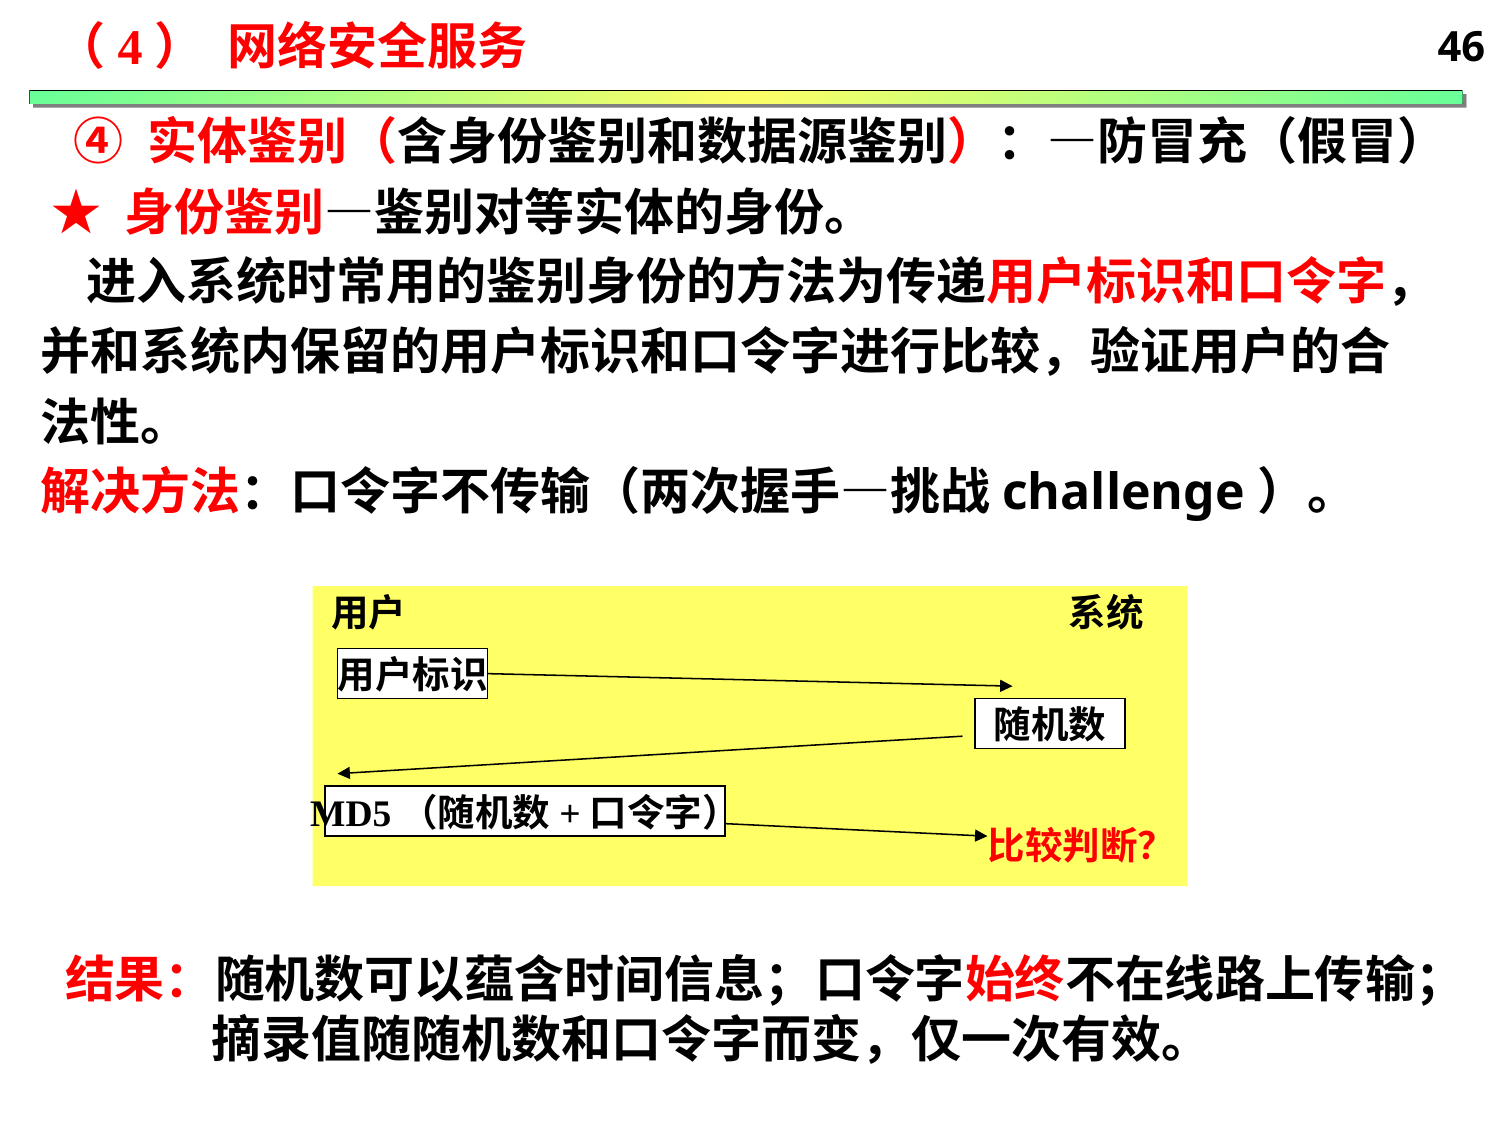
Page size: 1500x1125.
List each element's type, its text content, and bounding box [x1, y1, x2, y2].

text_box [312, 585, 1191, 876]
text_box （4） 网络安全服务 [17, 7, 863, 82]
text_box 结果：随机数可以蕴含时间信息；口令字始终不在线路上传输； 摘录值随随机数和口令字而变，仅一次有效。 [50, 940, 1480, 1076]
text_box 46 [1422, 11, 1500, 77]
text_box ④ 实体鉴别（含身份鉴别和数据源鉴别）：—防冒充（假冒） ★ 身份鉴别—鉴别对等实体的身份。 进入系统时常用的鉴别身份的方法为传递用户标识和口令字， 并和系统内保留的用户标识和口令字进行比较，验证用户的合 法性。 解决方法：口令字不传输（两次握手—挑战challenge）。 [25, 102, 1462, 528]
text_box [312, 882, 1188, 887]
text_box [29, 90, 1463, 104]
